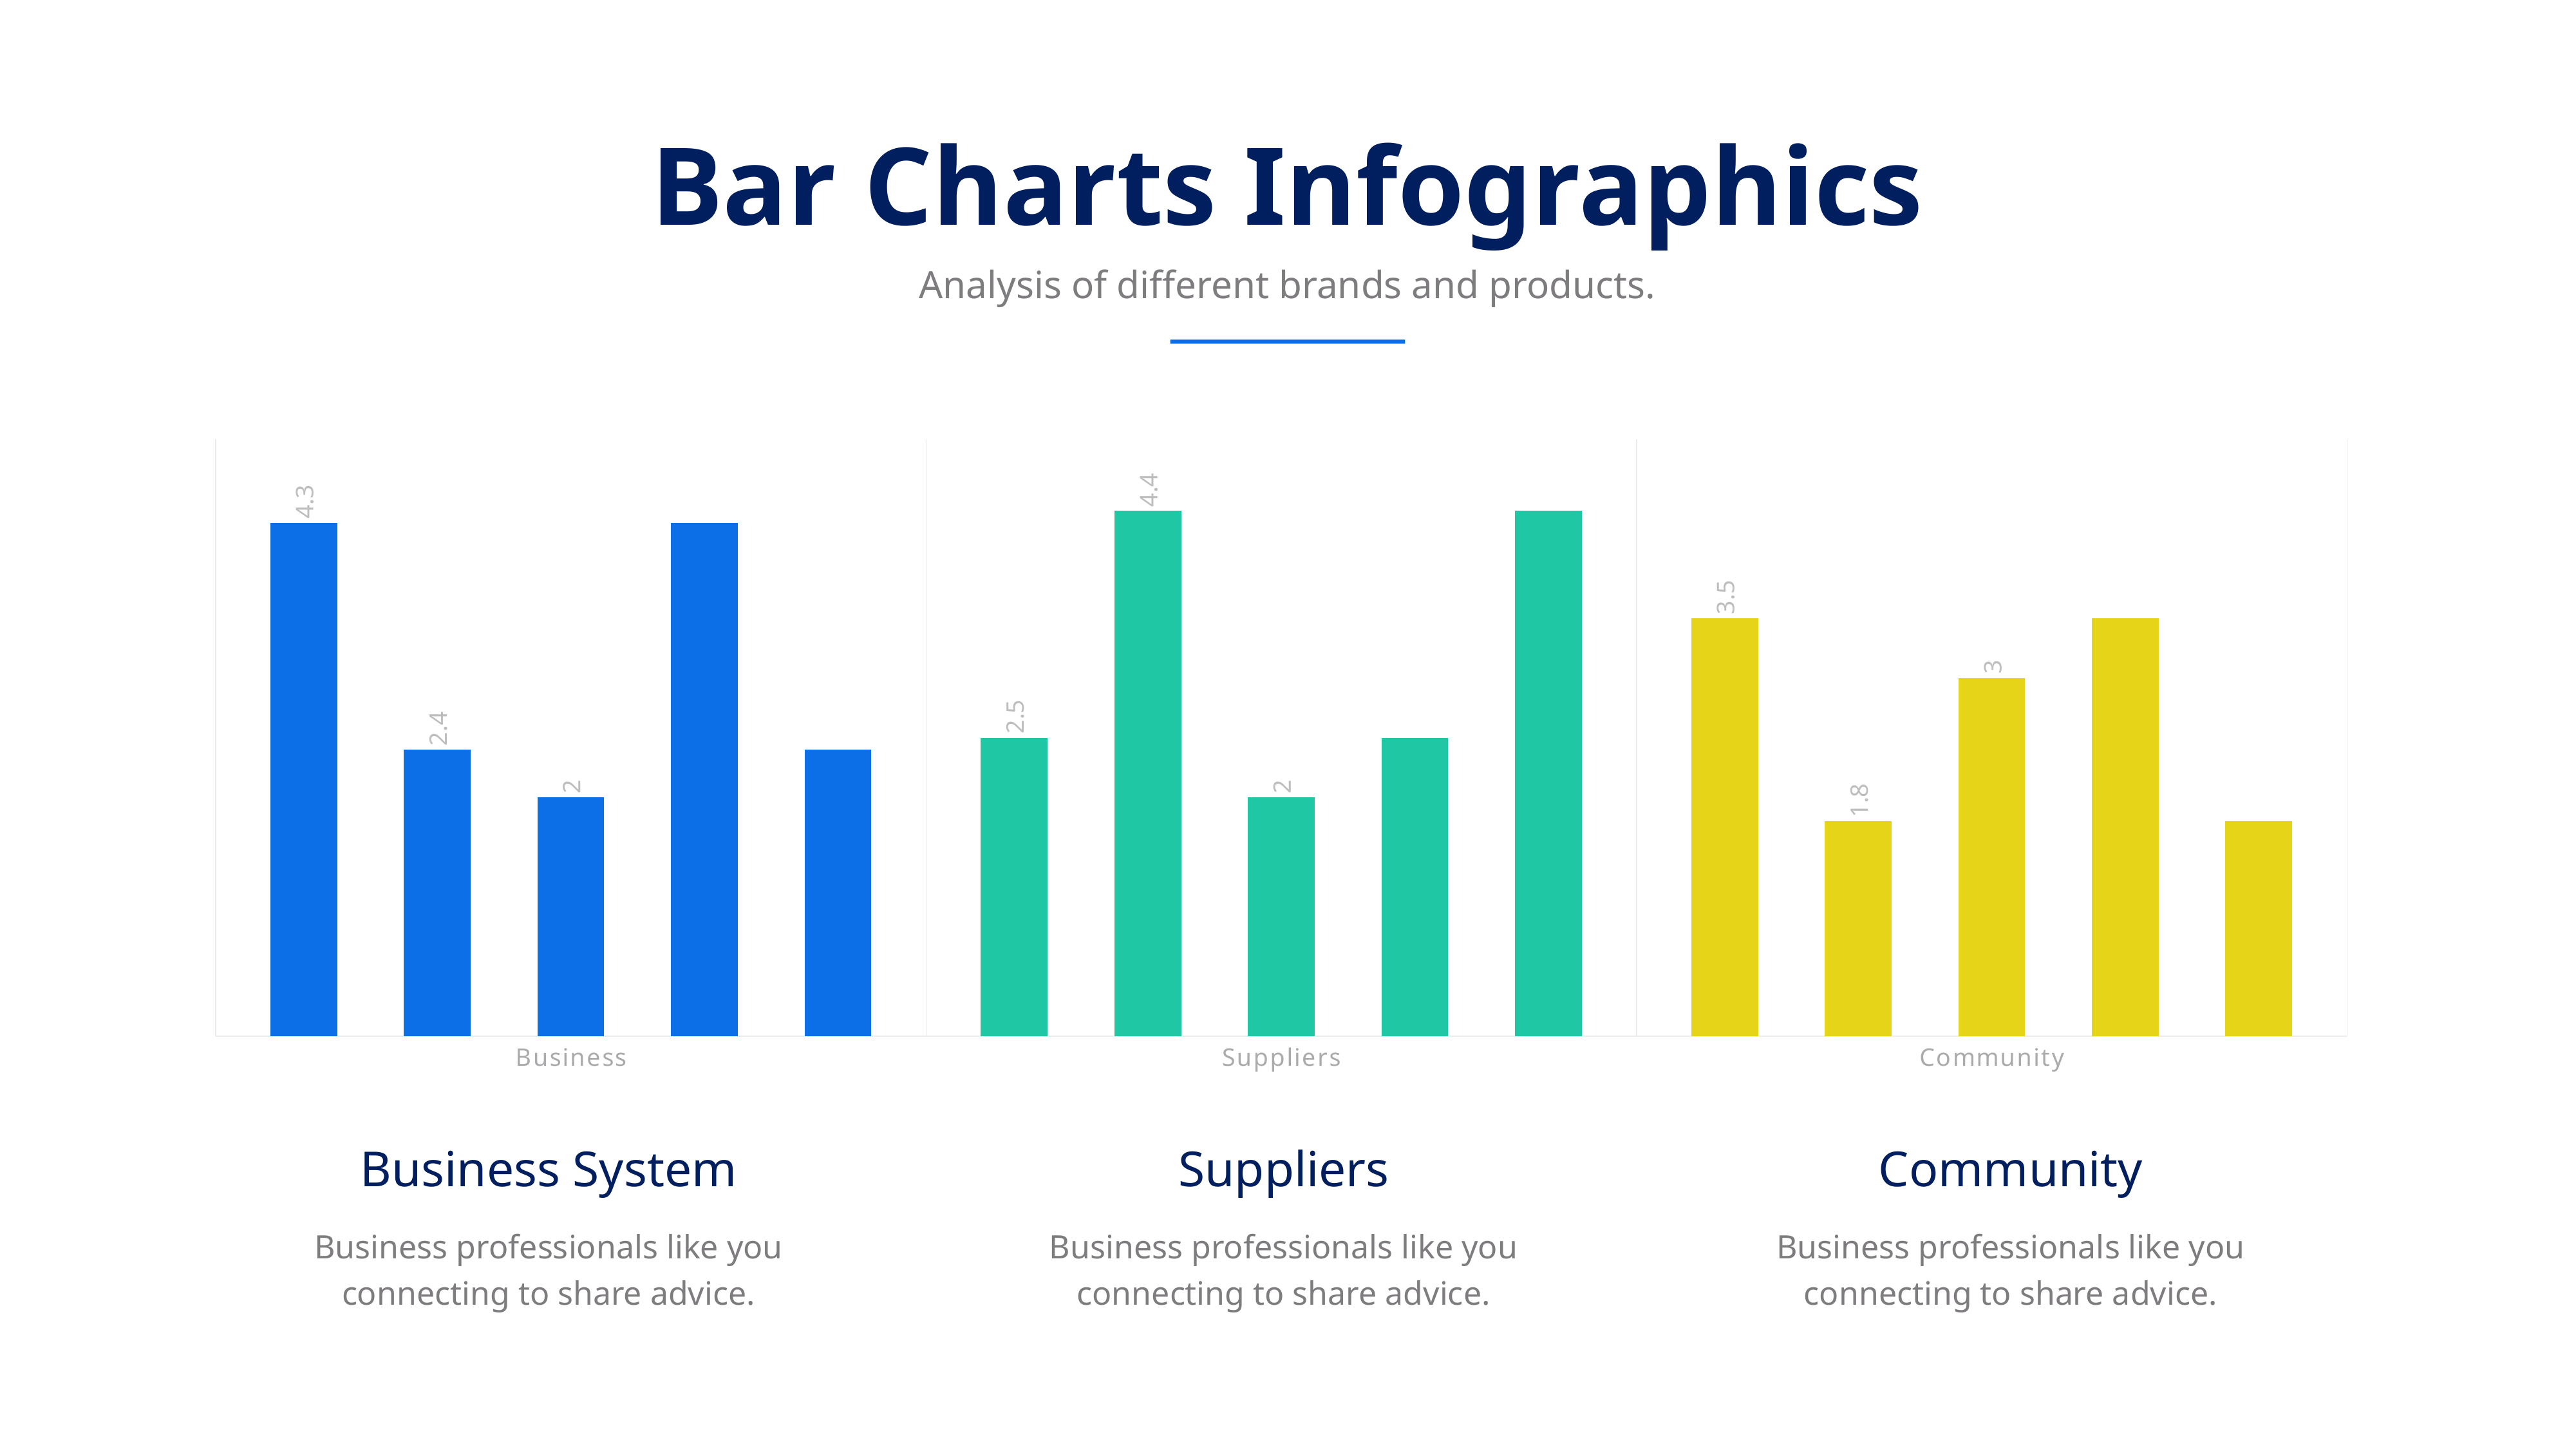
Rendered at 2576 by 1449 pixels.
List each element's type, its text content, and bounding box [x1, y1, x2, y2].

text_box Business professionals like you connecting to share advice. [1683, 1213, 2338, 1316]
text_box Business professionals like you connecting to share advice. [221, 1213, 876, 1316]
chart [171, 426, 2392, 1087]
text_box Suppliers [1081, 1133, 1487, 1201]
text_box [1170, 339, 1406, 345]
text_box Bar Charts Infographics [641, 113, 1933, 252]
text_box Business professionals like you connecting to share advice. [956, 1213, 1611, 1316]
text_box Community [1808, 1133, 2214, 1201]
text_box Business System [312, 1133, 785, 1201]
text_box Analysis of different brands and products. [825, 256, 1749, 311]
